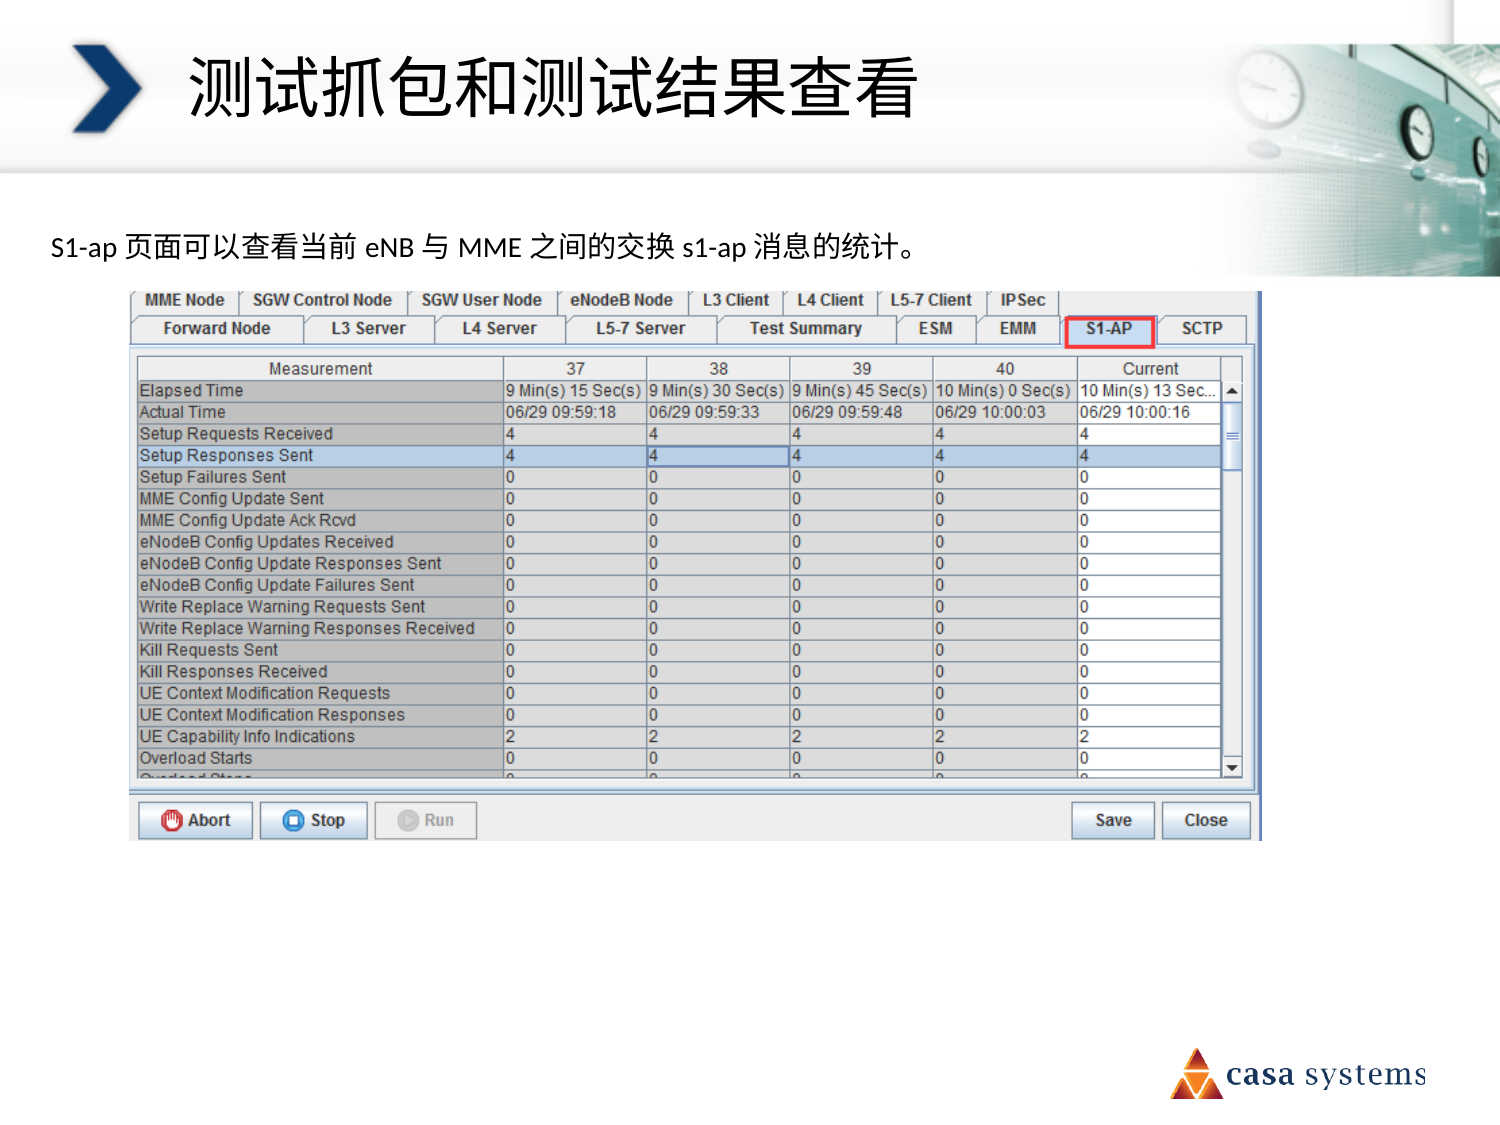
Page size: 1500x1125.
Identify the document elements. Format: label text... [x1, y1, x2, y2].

title 测试抓包和测试结果查看 [172, 1, 1454, 170]
text_box S1-ap页面可以查看当前eNB与MME之间的交换s1-ap消息的统计。 [36, 221, 1377, 271]
list [36, 189, 1421, 989]
picture [0, 0, 1500, 1125]
